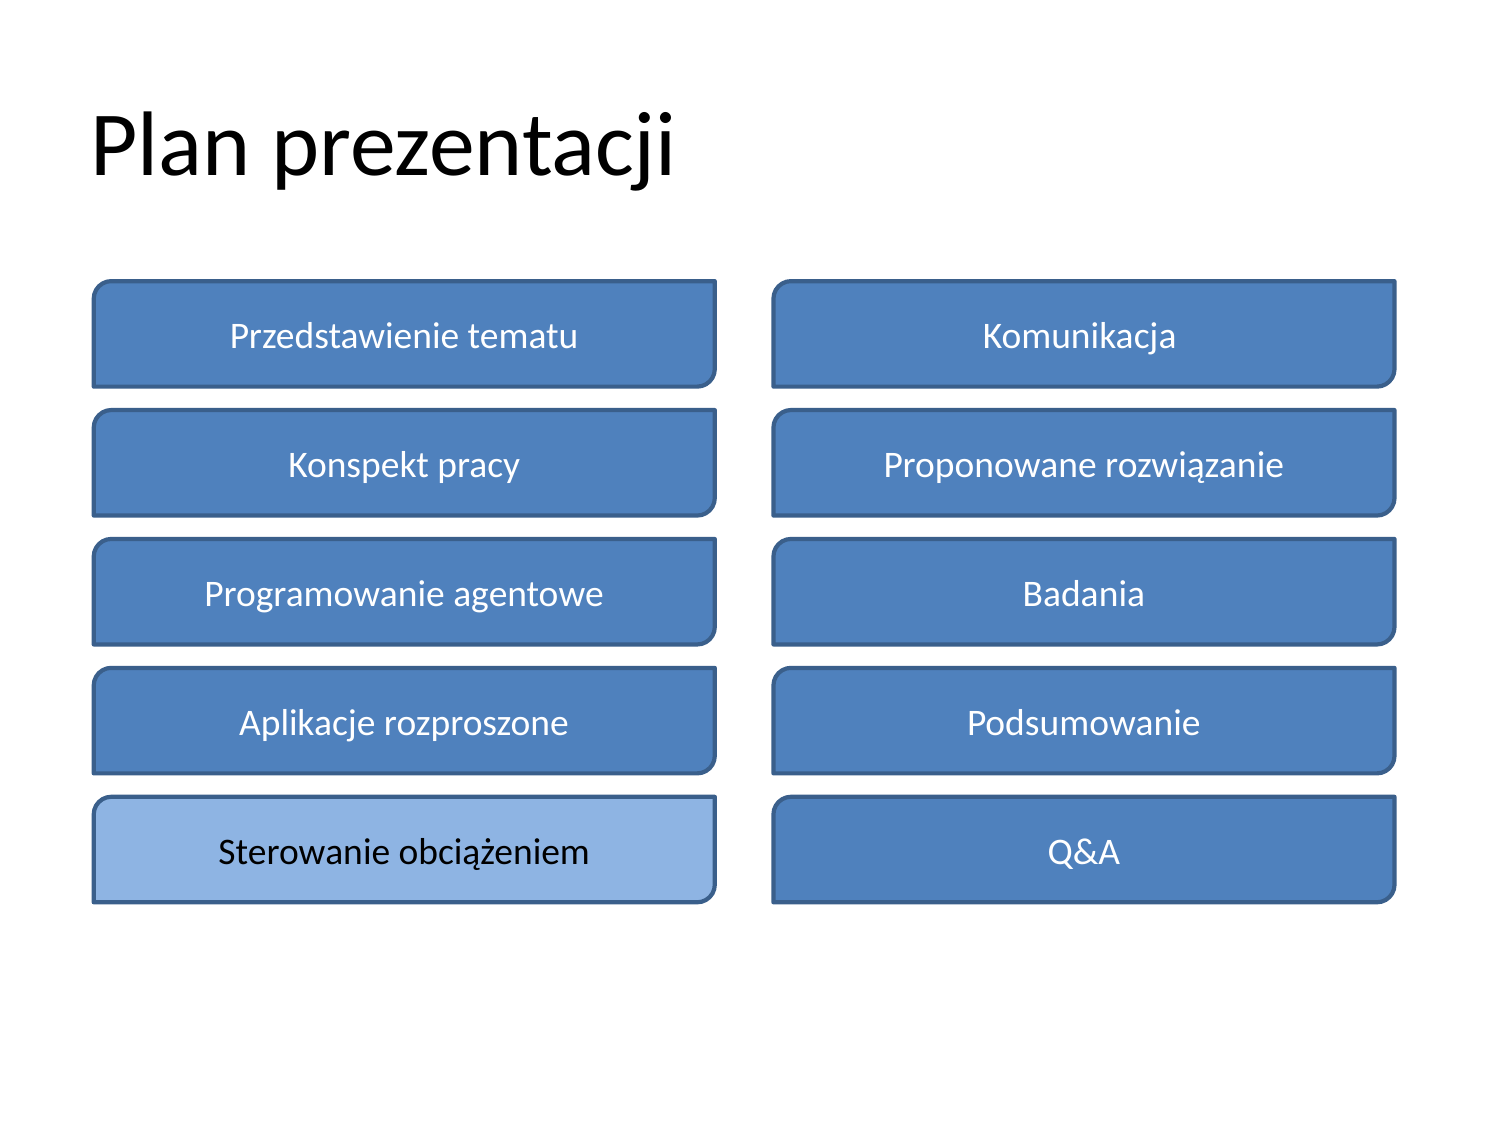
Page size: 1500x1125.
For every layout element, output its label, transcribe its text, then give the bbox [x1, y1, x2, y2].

text_box Przedstawienie tematu [91, 279, 717, 389]
text_box Badania [771, 536, 1397, 647]
text_box Q&A [771, 794, 1397, 905]
text_box Podsumowanie [771, 665, 1397, 776]
text_box Aplikacje rozproszone [91, 665, 717, 776]
text_box Sterowanie obciążeniem [91, 794, 717, 905]
text_box Konspekt pracy [91, 407, 717, 518]
title Plan prezentacji [75, 45, 1425, 233]
text_box Proponowane rozwiązanie [771, 407, 1397, 518]
text_box Komunikacja [771, 279, 1397, 389]
text_box Programowanie agentowe [91, 536, 717, 647]
